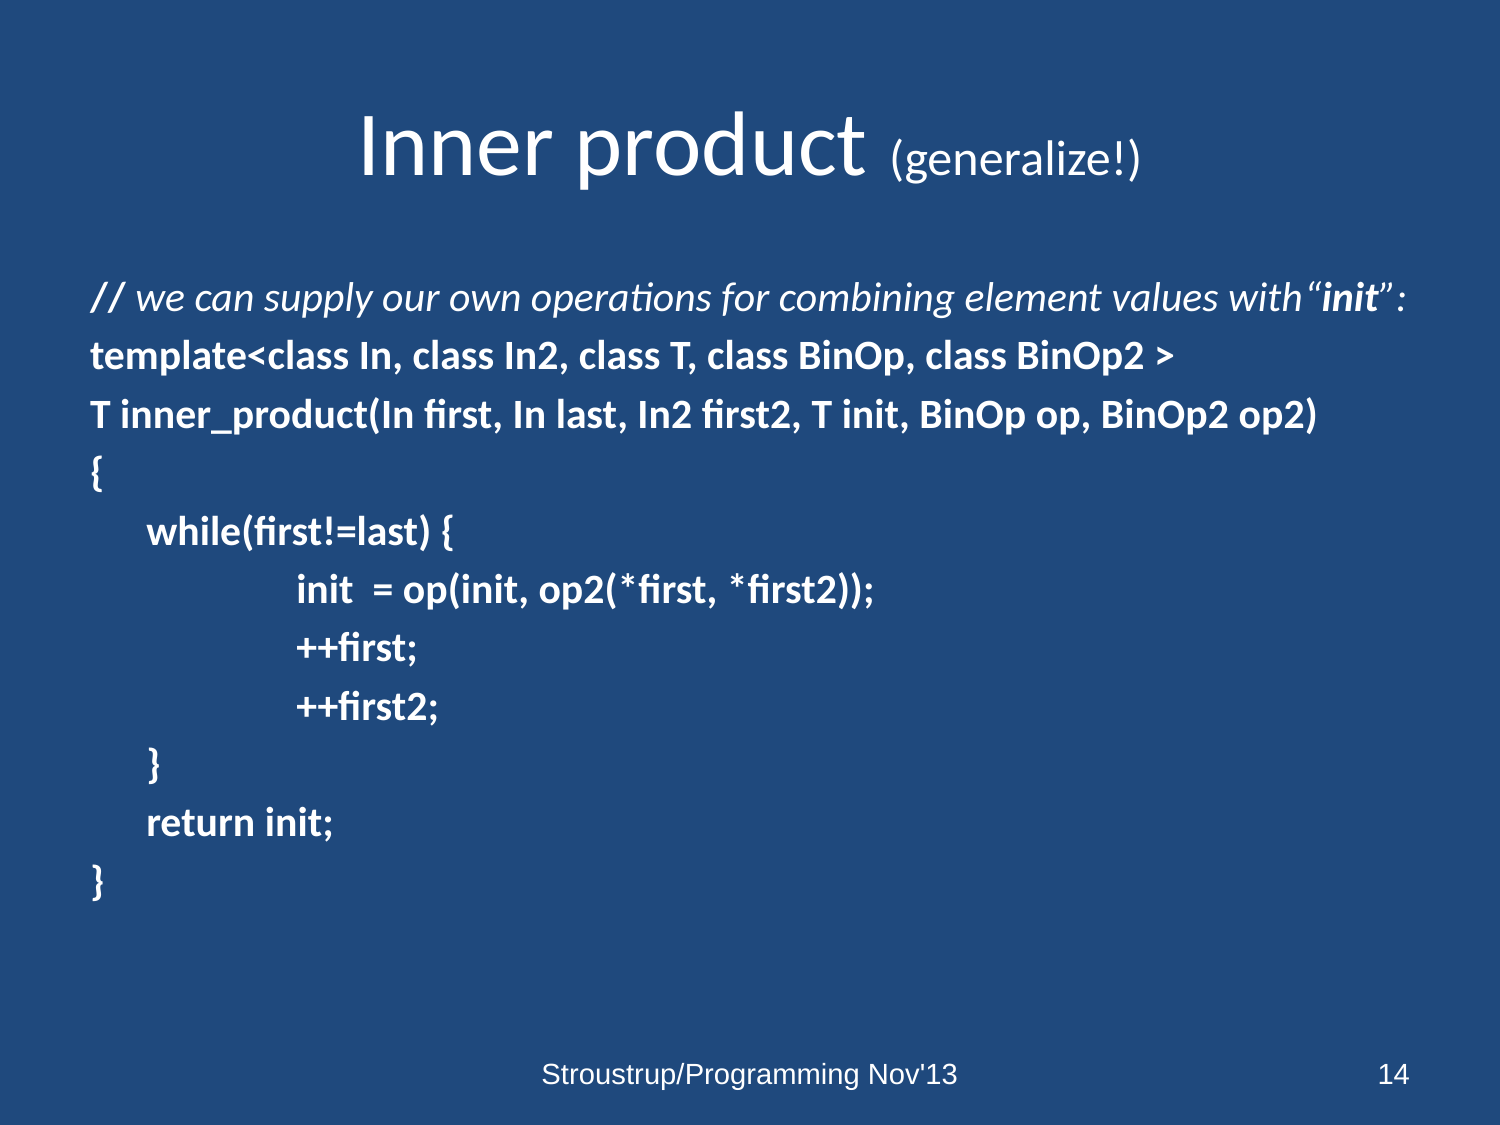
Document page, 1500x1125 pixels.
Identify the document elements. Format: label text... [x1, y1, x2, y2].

slide_number 14 [1074, 1042, 1425, 1103]
list // we can supply our own operations for combining element values with“init”: template<class In, class In2, class T, class BinOp, class BinOp2 > T inner_product(In first, In last, In2 first2, T init, BinOp op, BinOp2 op2) { while(first!=last) { init = op(init, op2(*first, *first2)); ++first; ++first2; } return init; } [75, 262, 1475, 1005]
footer Stroustrup/Programming Nov'13 [512, 1042, 988, 1103]
title Inner product (generalize!) [75, 45, 1425, 233]
